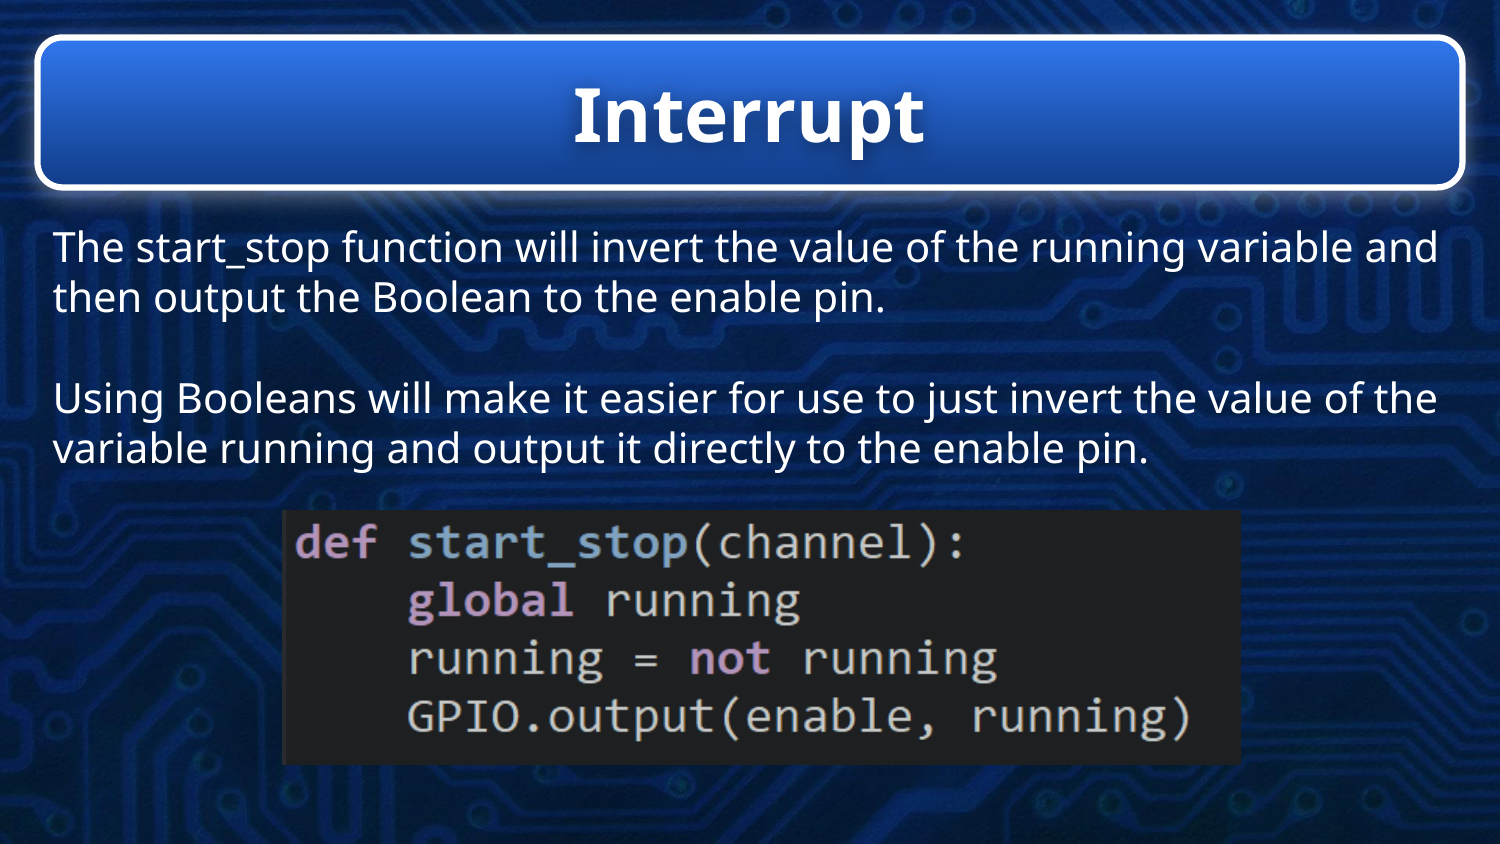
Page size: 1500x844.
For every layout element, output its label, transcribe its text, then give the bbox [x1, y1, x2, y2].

picture [0, 0, 1500, 844]
title Interrupt [75, 56, 1425, 169]
list To finish off this program, we have the destroy and entry code. [31, 63, 1469, 201]
list The start_stop function will invert the value of the running variable and then output the Boolean to the enable pin. Using Booleans will make it easier for use to just invert the value of the variable running and output it directly to the enable pin. [37, 206, 1459, 544]
